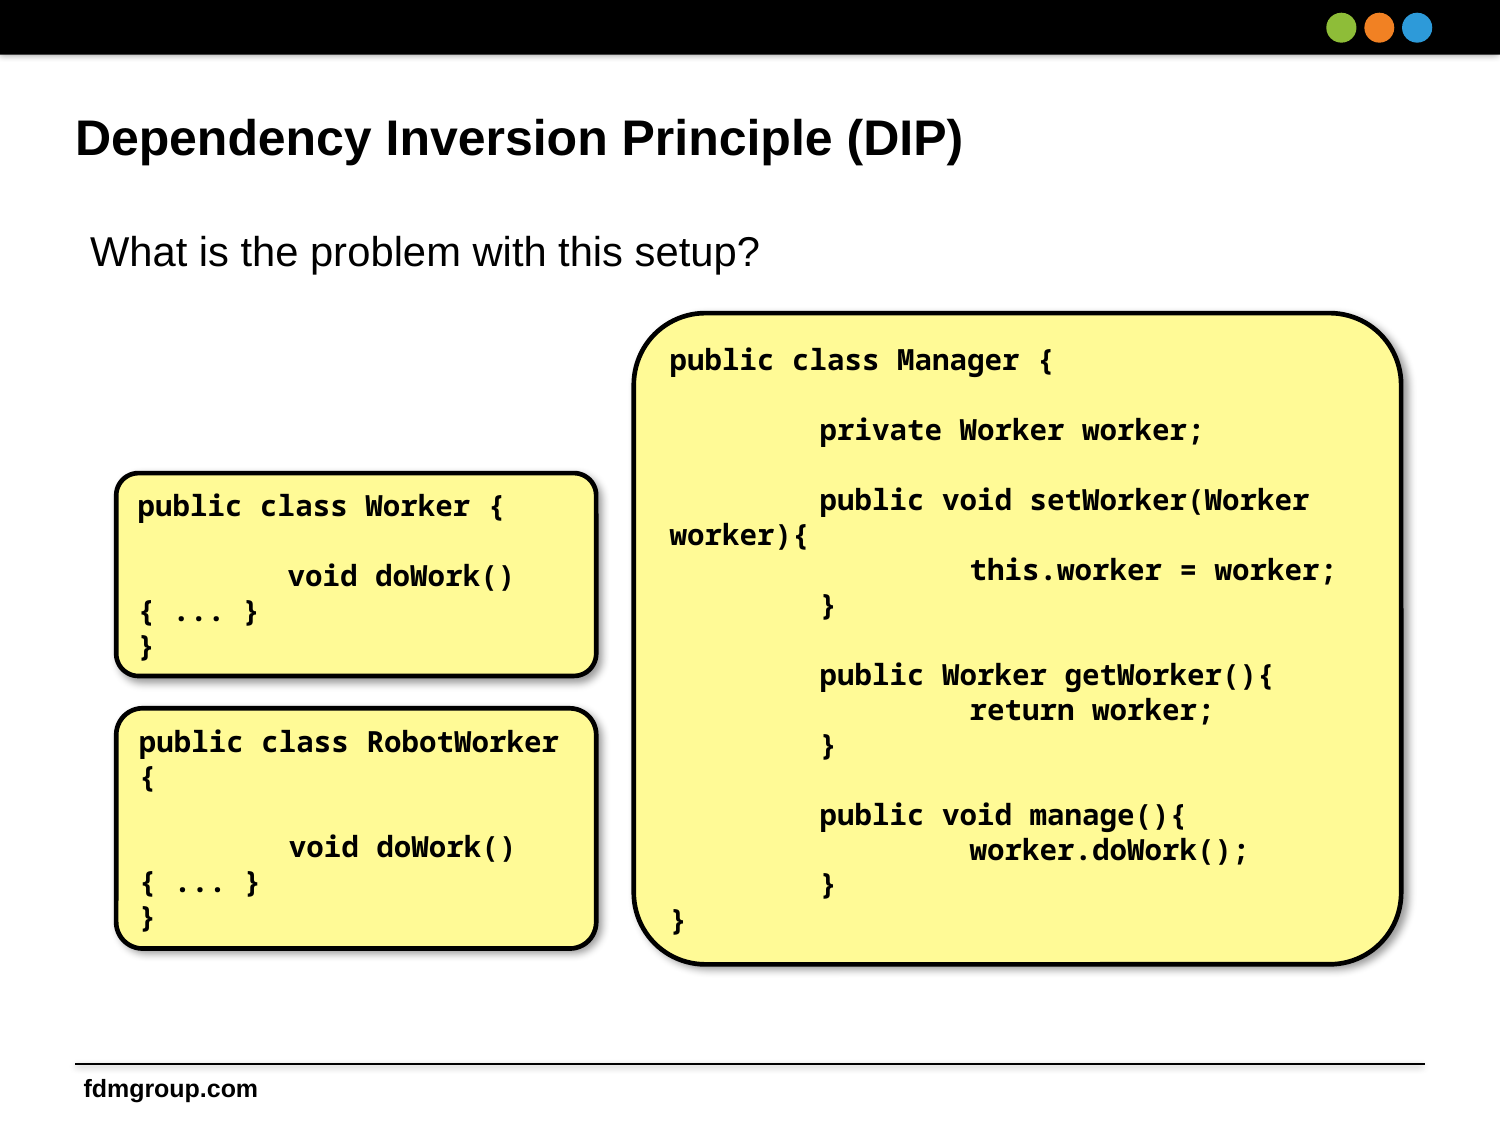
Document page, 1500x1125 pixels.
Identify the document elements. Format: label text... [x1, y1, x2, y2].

title Dependency Inversion Principle (DIP) [75, 105, 1425, 174]
text_box public class RobotWorker { void doWork(){ ... } } [116, 708, 597, 949]
text_box public class Manager { private Worker worker; public void setWorker(Worker worker){ this.worker = worker; } public Worker getWorker(){ return worker; } public void manage(){ worker.doWork(); } } [633, 313, 1402, 965]
list What is the problem with this setup? [75, 217, 1425, 1011]
text_box public class Worker { void doWork(){ ... } } [116, 473, 597, 677]
